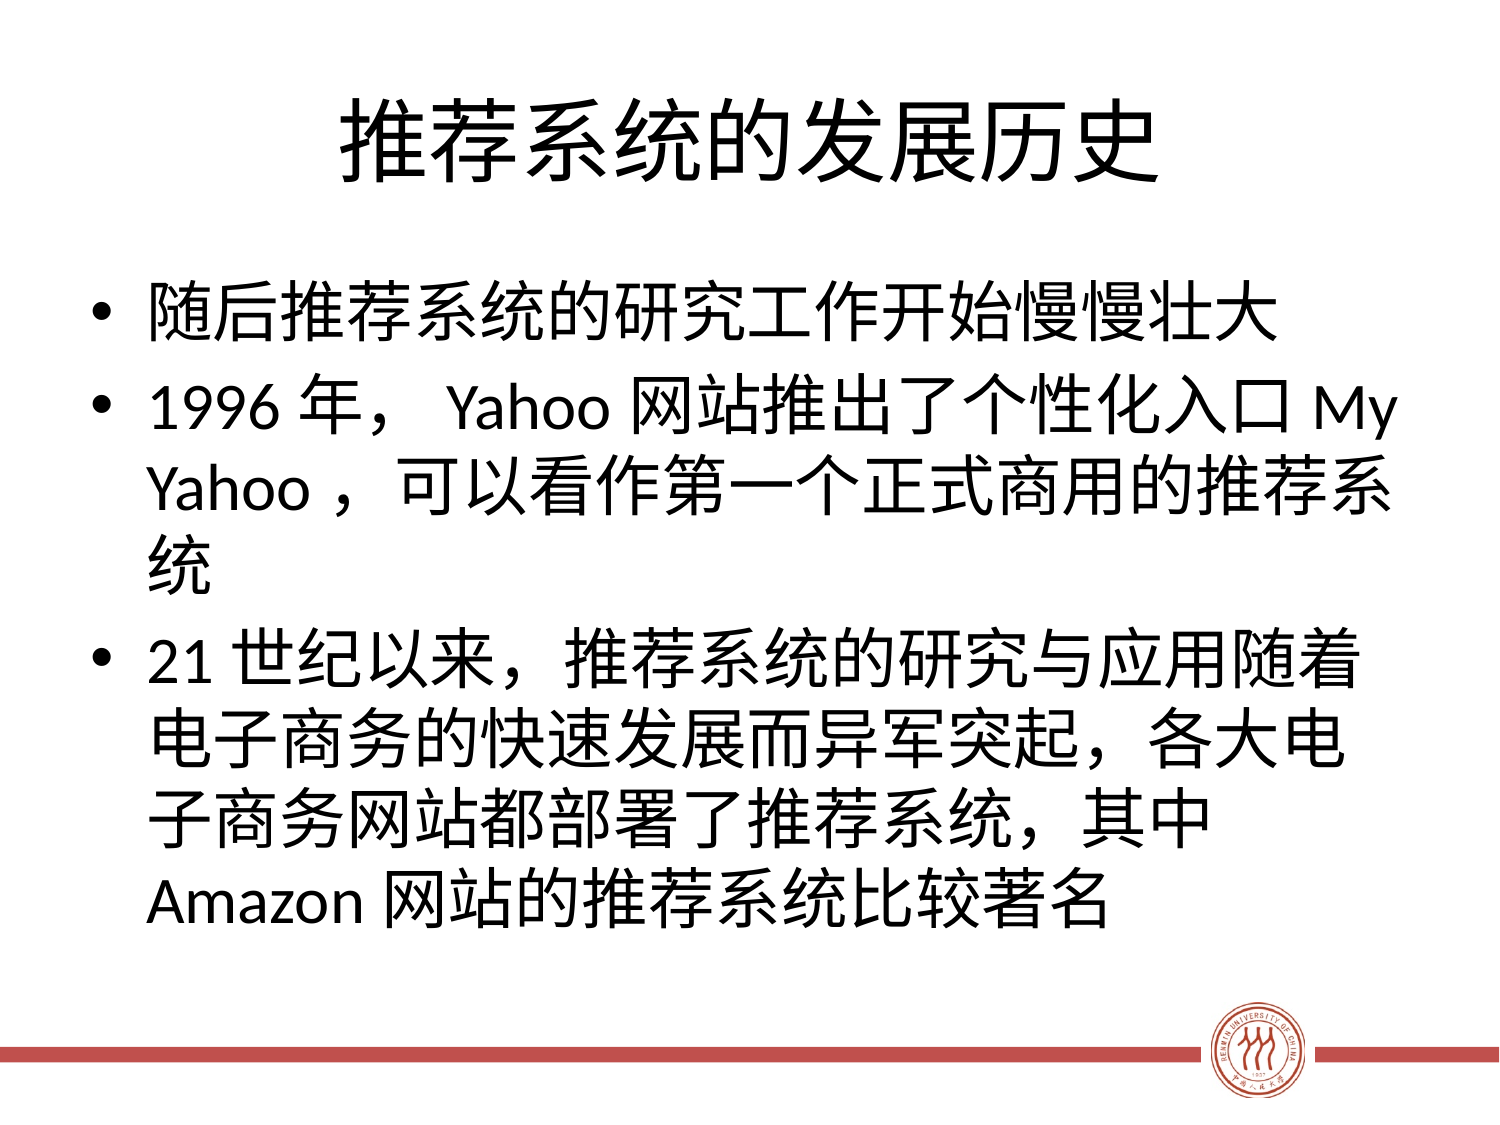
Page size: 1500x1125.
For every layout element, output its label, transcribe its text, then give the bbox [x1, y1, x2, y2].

picture [1211, 1005, 1305, 1098]
title 推荐系统的发展历史 [75, 45, 1425, 233]
list 随后推荐系统的研究工作开始慢慢壮大 1996年，Yahoo网站推出了个性化入口My Yahoo，可以看作第一个正式商用的推荐系统 21世纪以来，推荐系统的研究与应用随着电子商务的快速发展而异军突起，各大电子商务网站都部署了推荐系统，其中Amazon网站的推荐系统比较著名 [75, 262, 1425, 1005]
